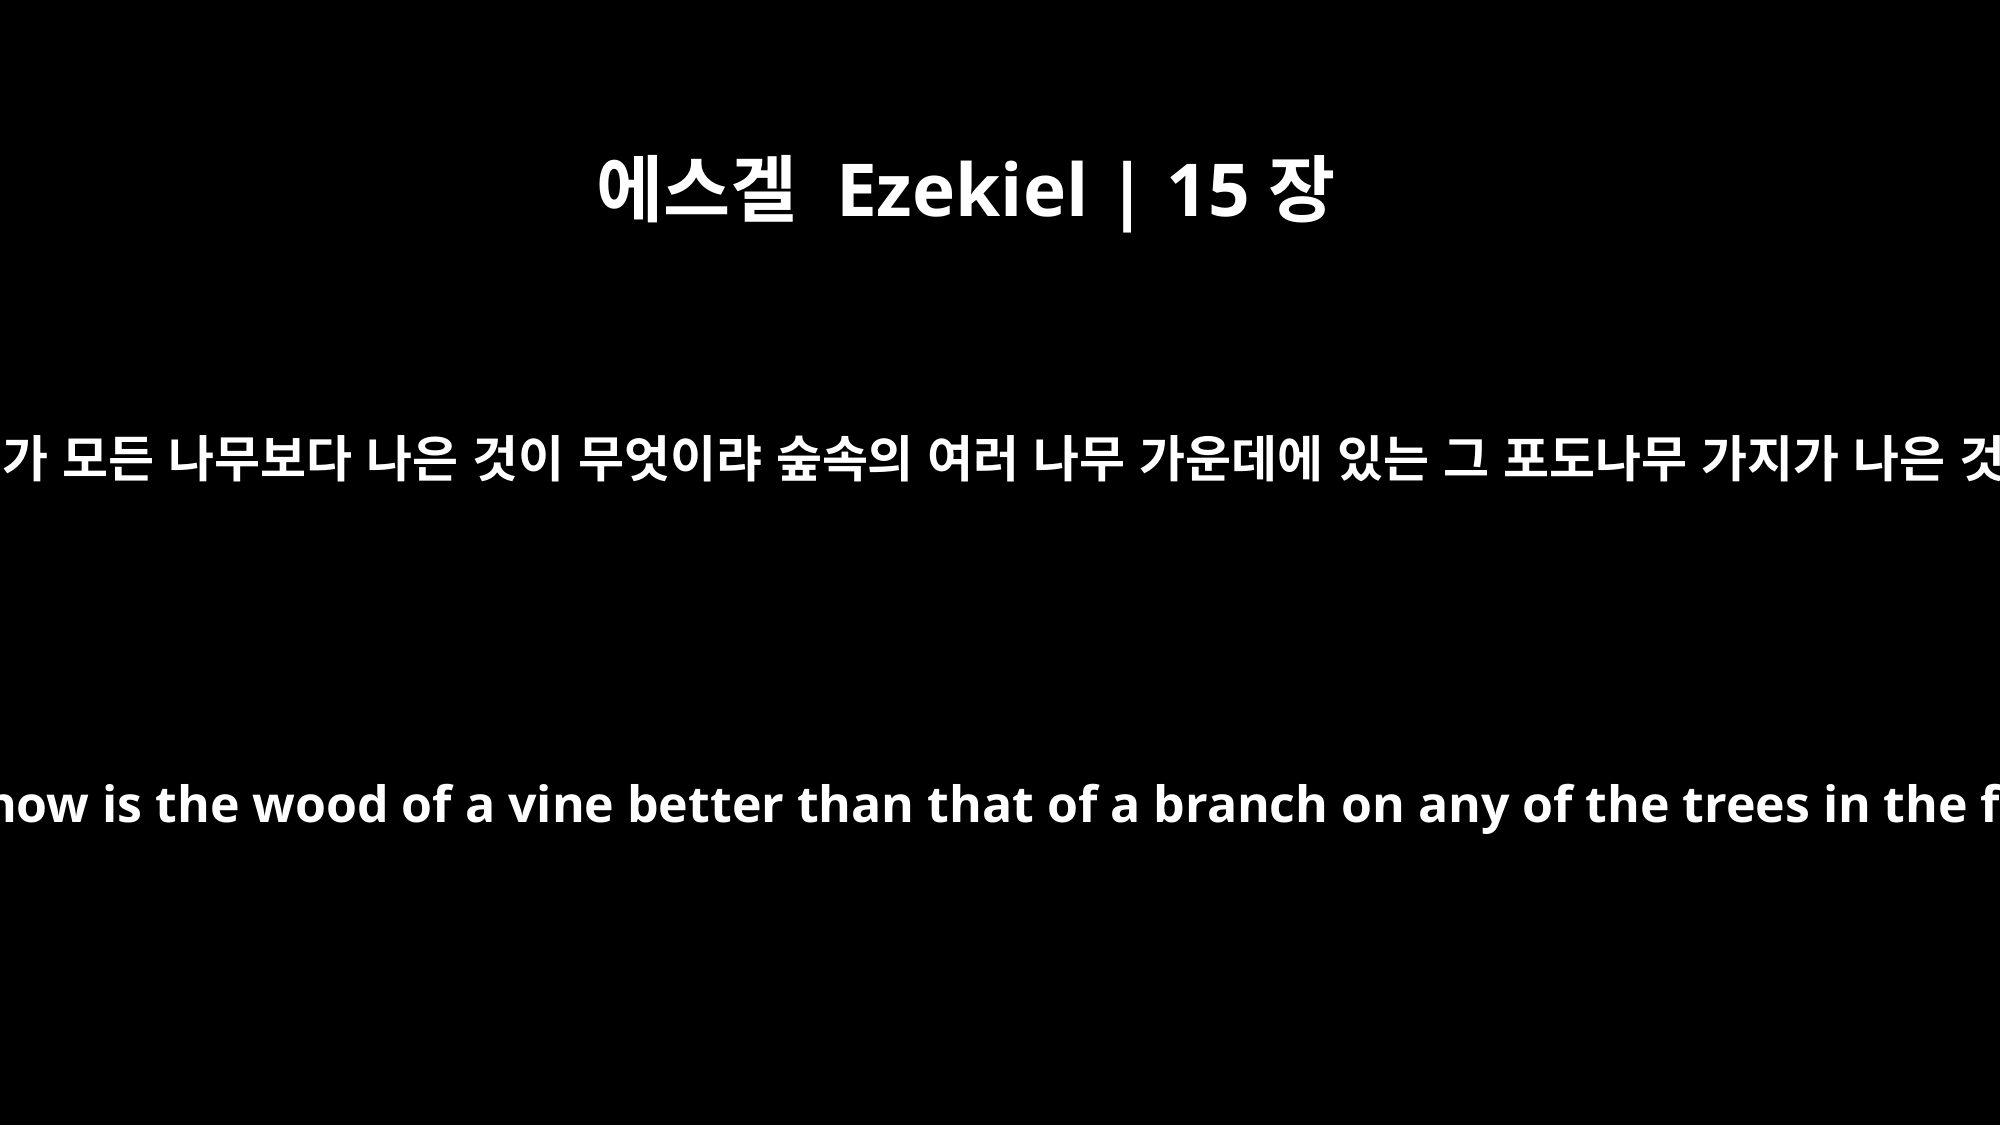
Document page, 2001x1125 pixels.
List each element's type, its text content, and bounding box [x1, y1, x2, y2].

text_box 2 인자야 포도나무가 모든 나무보다 나은 것이 무엇이랴 숲속의 여러 나무 가운데에 있는 그 포도나무 가지가 나은 것이 무엇이랴 [0, 359, 2000, 495]
text_box "Son of man, how is the wood of a vine better than that of a branch on any of the trees in the forest? [0, 764, 2000, 840]
text_box 에스겔 Ezekiel | 15장 [581, 136, 1351, 239]
